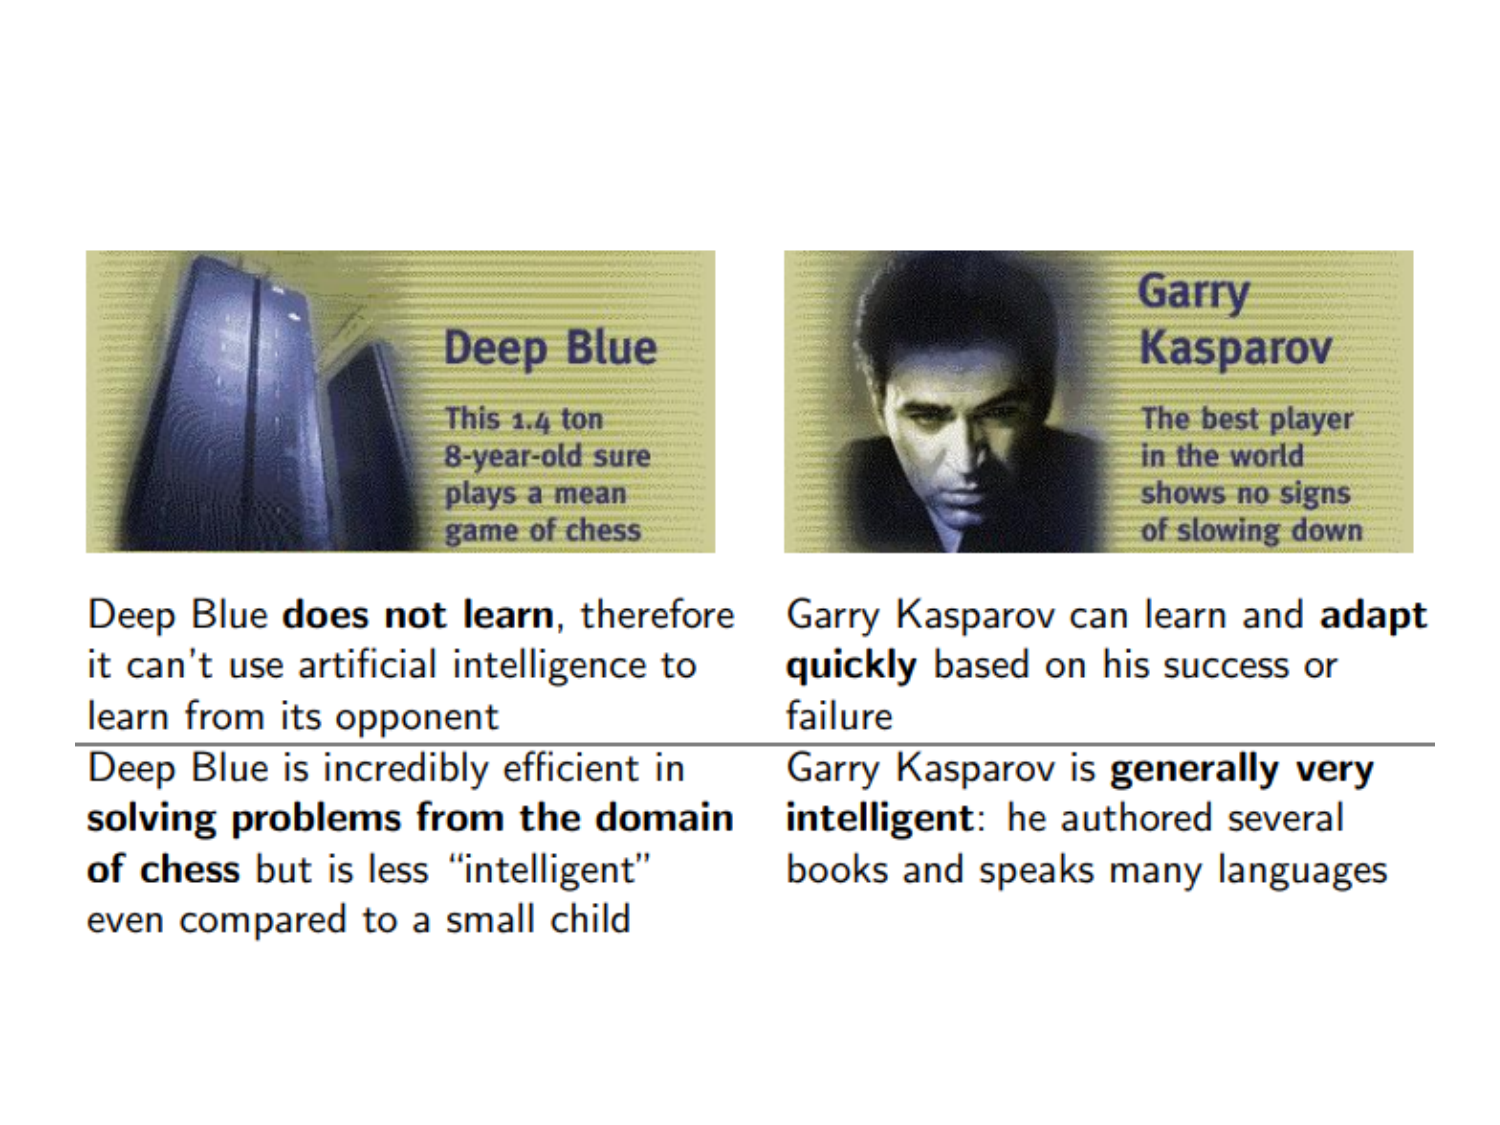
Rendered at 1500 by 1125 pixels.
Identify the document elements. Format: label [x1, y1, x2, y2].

picture [74, 249, 1435, 969]
